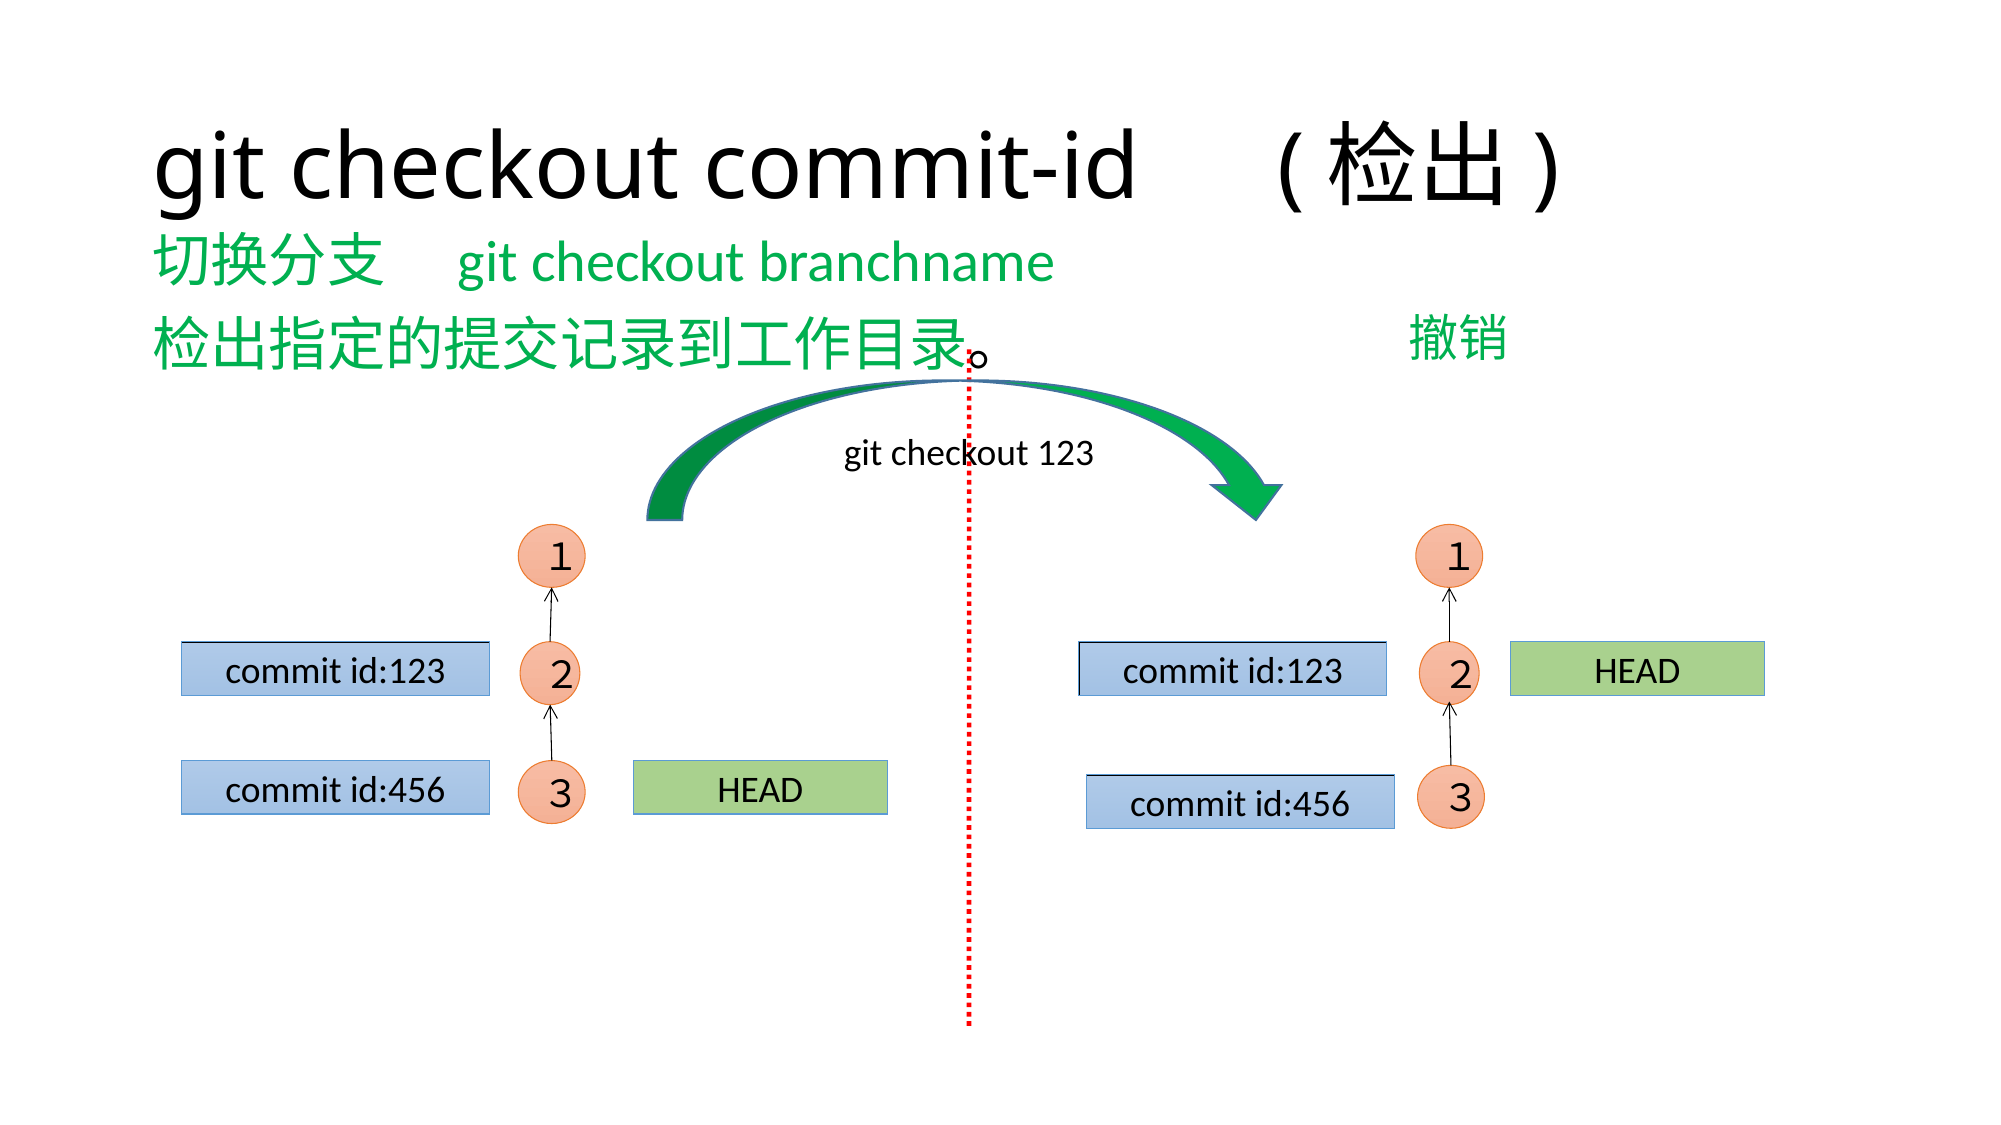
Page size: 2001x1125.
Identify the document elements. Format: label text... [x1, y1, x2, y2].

text_box 撤销 [1394, 298, 1920, 374]
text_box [181, 380, 1765, 829]
title git checkout commit-id (检出) [137, 59, 1863, 278]
list 切换分支 git checkout branchname 检出指定的提交记录到工作目录。 [137, 224, 1715, 434]
